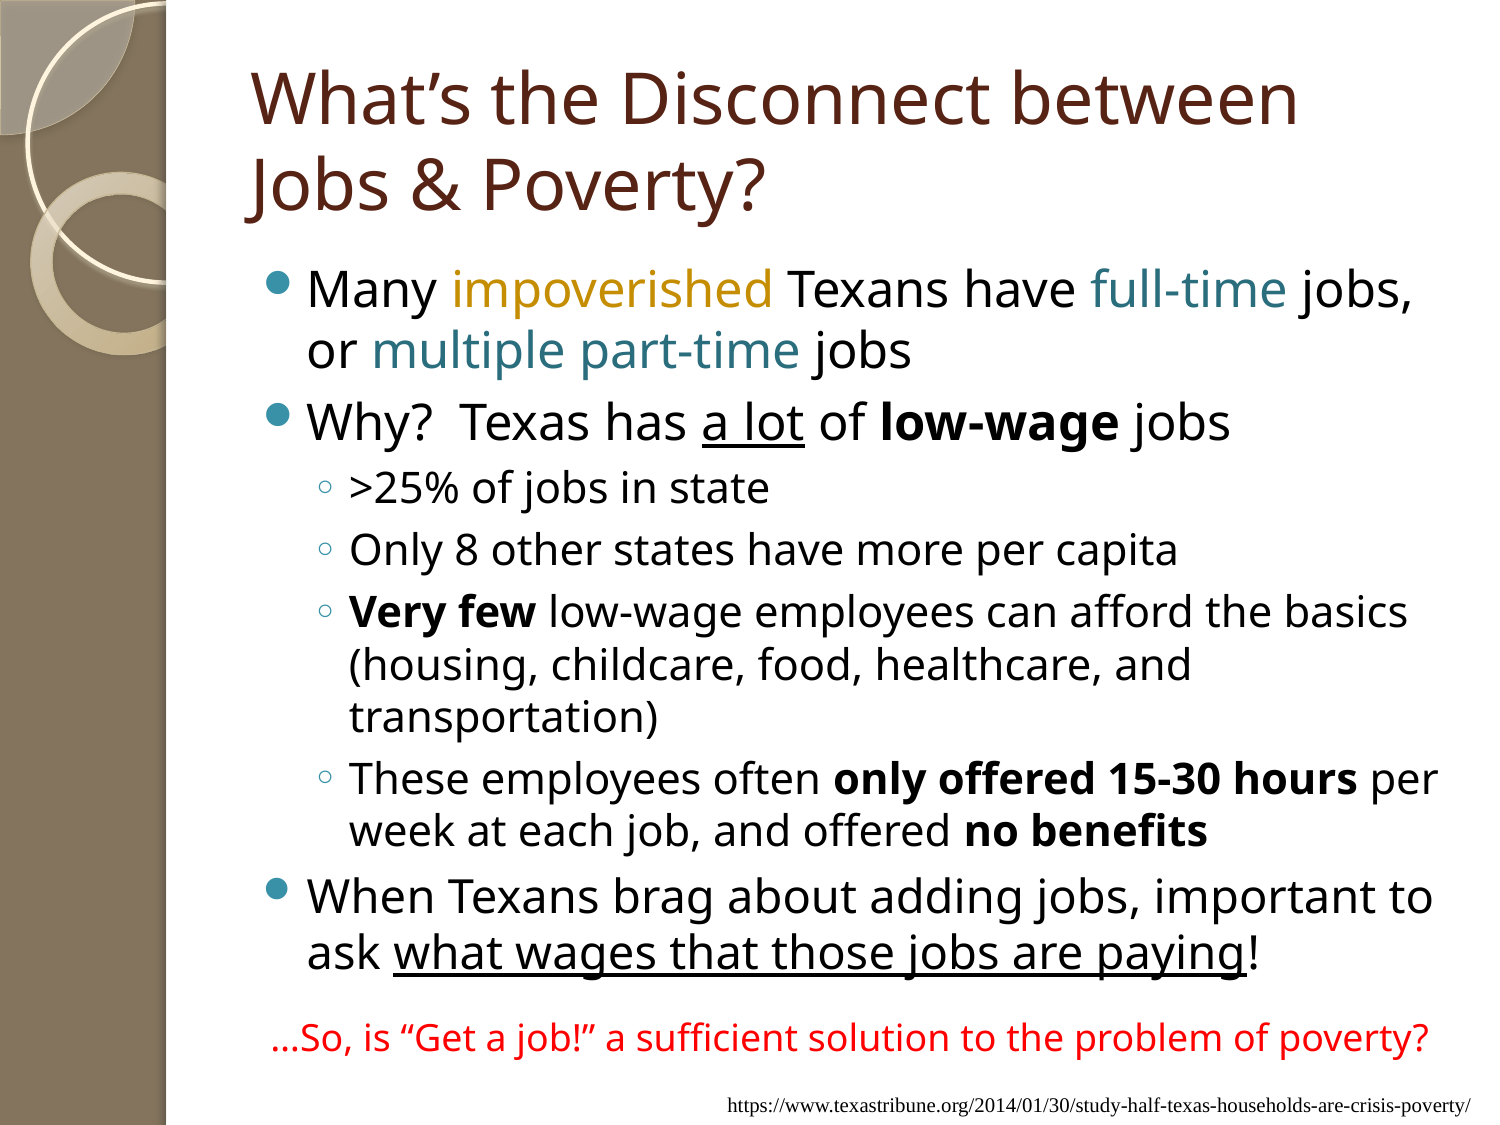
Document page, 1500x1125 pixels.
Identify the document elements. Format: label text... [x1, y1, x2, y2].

title What’s the Disconnect between Jobs & Poverty? [235, 45, 1466, 233]
text_box …So, is “Get a job!” a sufficient solution to the problem of poverty? [255, 1006, 1446, 1067]
text_box https://www.texastribune.org/2014/01/30/study-half-texas-households-are-crisis-poverty/ [712, 1084, 1500, 1125]
list Many impoverished Texans have full-time jobs, or multiple part-time jobs Why? Texas has a lot of low-wage jobs >25% of jobs in state Only 8 other states have more per capita Very few low-wage employees can afford the basics (housing, childcare, food, healthcare, and transportation) These employees often only offered 15-30 hours per week at each job, and offered no benefits When Texans brag about adding jobs, important to ask what wages that those jobs are paying! [235, 249, 1466, 1000]
